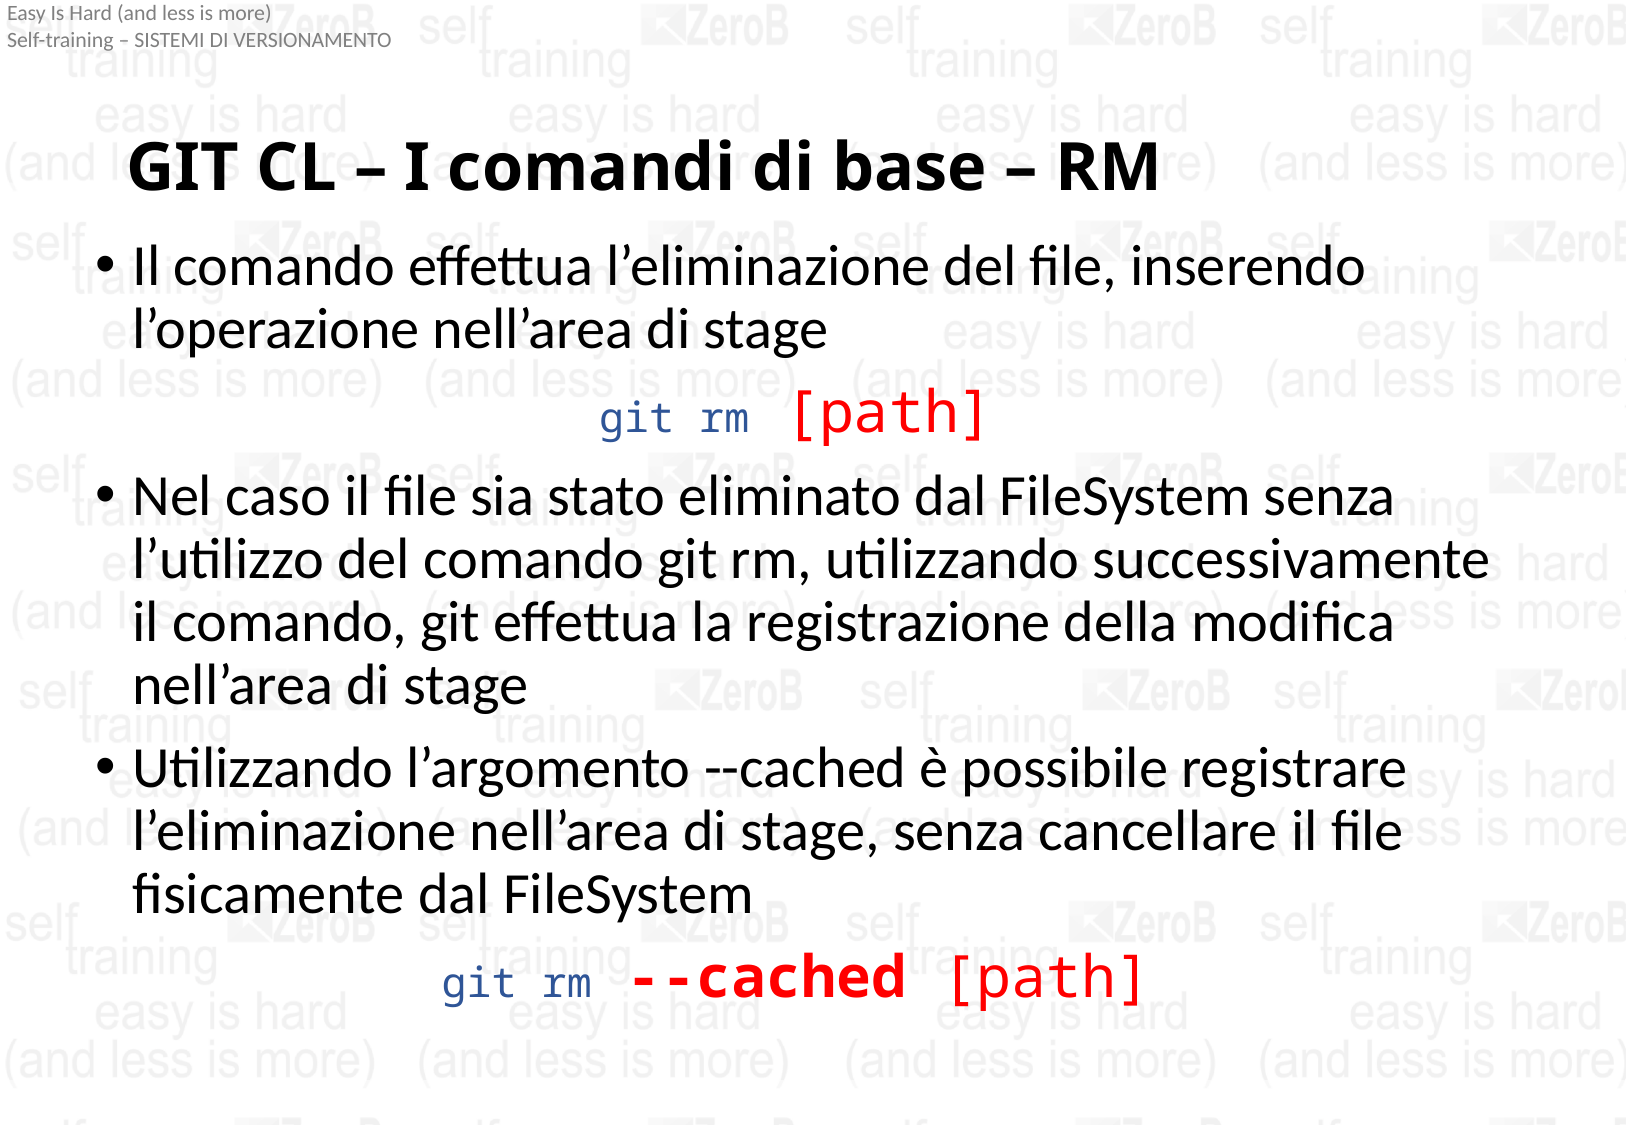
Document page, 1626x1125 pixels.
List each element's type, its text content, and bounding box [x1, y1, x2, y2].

title GIT CL – I comandi di base – RM [111, 59, 1514, 227]
list Il comando effettua l’eliminazione del file, inserendo l’operazione nell’area di stage git rm [path] Nel caso il file sia stato eliminato dal FileSystem senza l’utilizzo del comando git rm, utilizzando successivamente il comando, git effettua la registrazione della modifica nell’area di stage Utilizzando l’argomento --cached è possibile registrare l’eliminazione nell’area di stage, senza cancellare il file fisicamente dal FileSystem git rm --cached [path] [79, 227, 1514, 1089]
